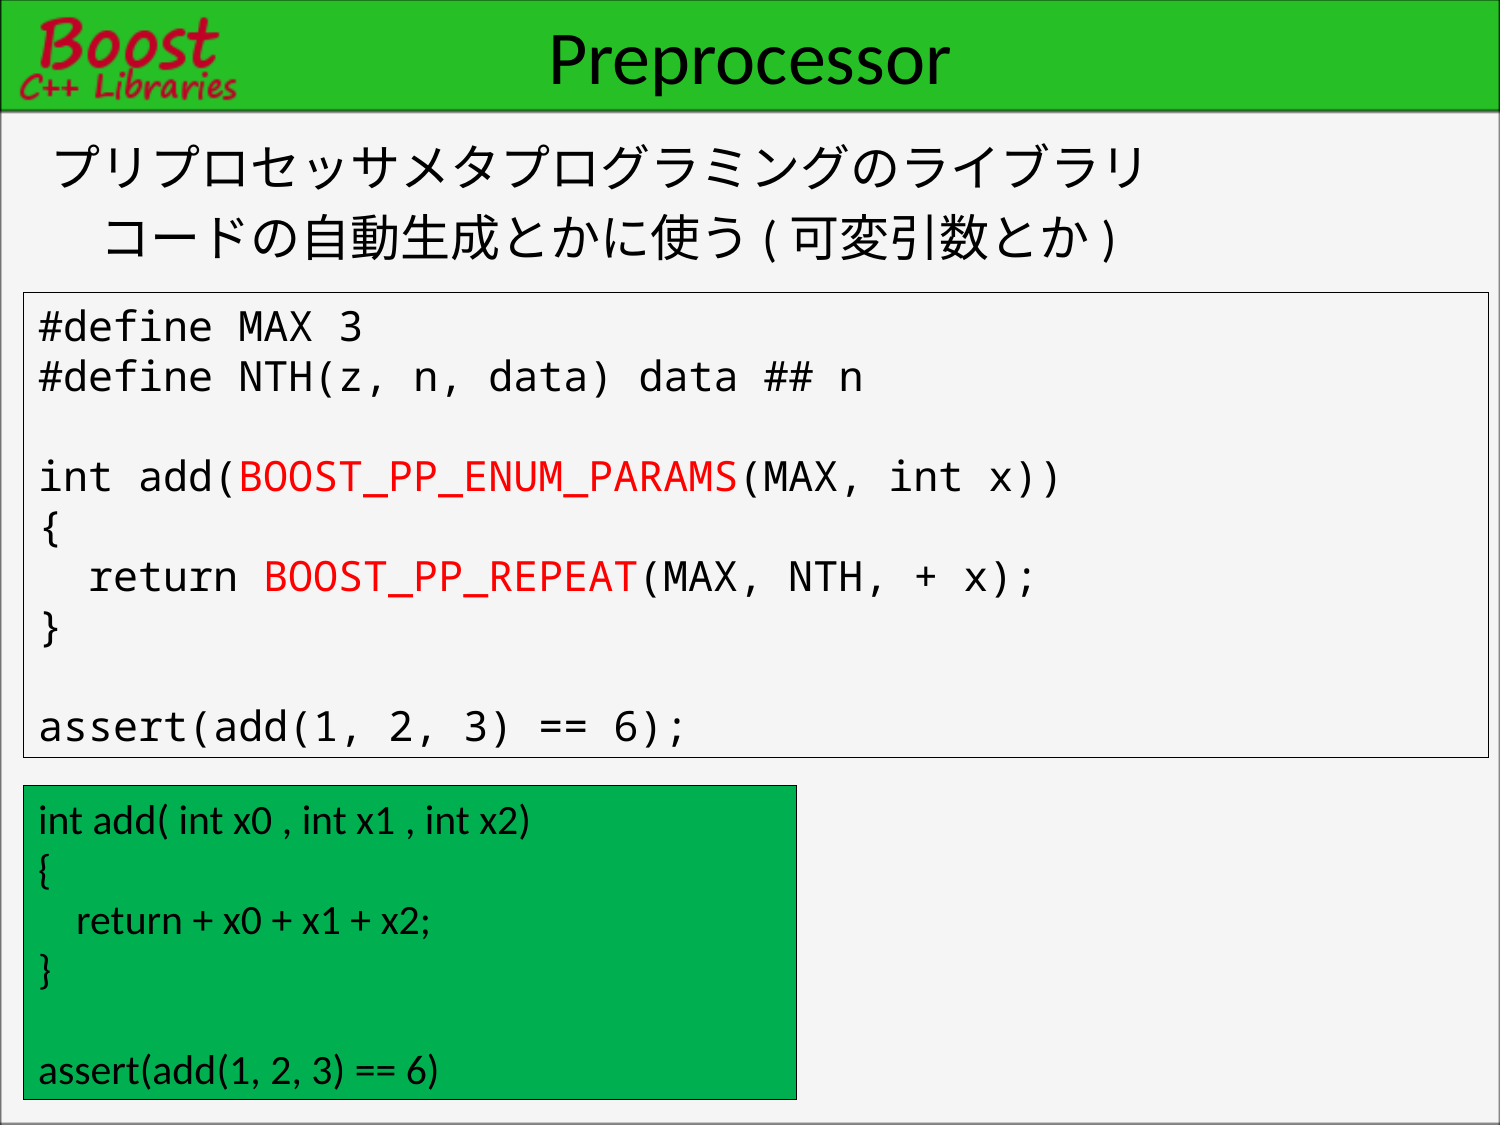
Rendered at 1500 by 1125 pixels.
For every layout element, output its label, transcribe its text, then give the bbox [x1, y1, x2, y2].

text_box int add( int x0 , int x1 , int x2) { return + x0 + x1 + x2; } assert(add(1, 2, 3) == 6) [23, 785, 797, 1100]
list プリプロセッサメタプログラミングのライブラリ コードの自動生成とかに使う(可変引数とか) [35, 128, 1442, 282]
text_box #define MAX 3 #define NTH(z, n, data) data ## n int add(BOOST_PP_ENUM_PARAMS(MAX, int x)) { return BOOST_PP_REPEAT(MAX, NTH, + x); } assert(add(1, 2, 3) == 6); [23, 292, 1489, 758]
title Preprocessor [75, 0, 1425, 108]
picture [0, 0, 1500, 1125]
